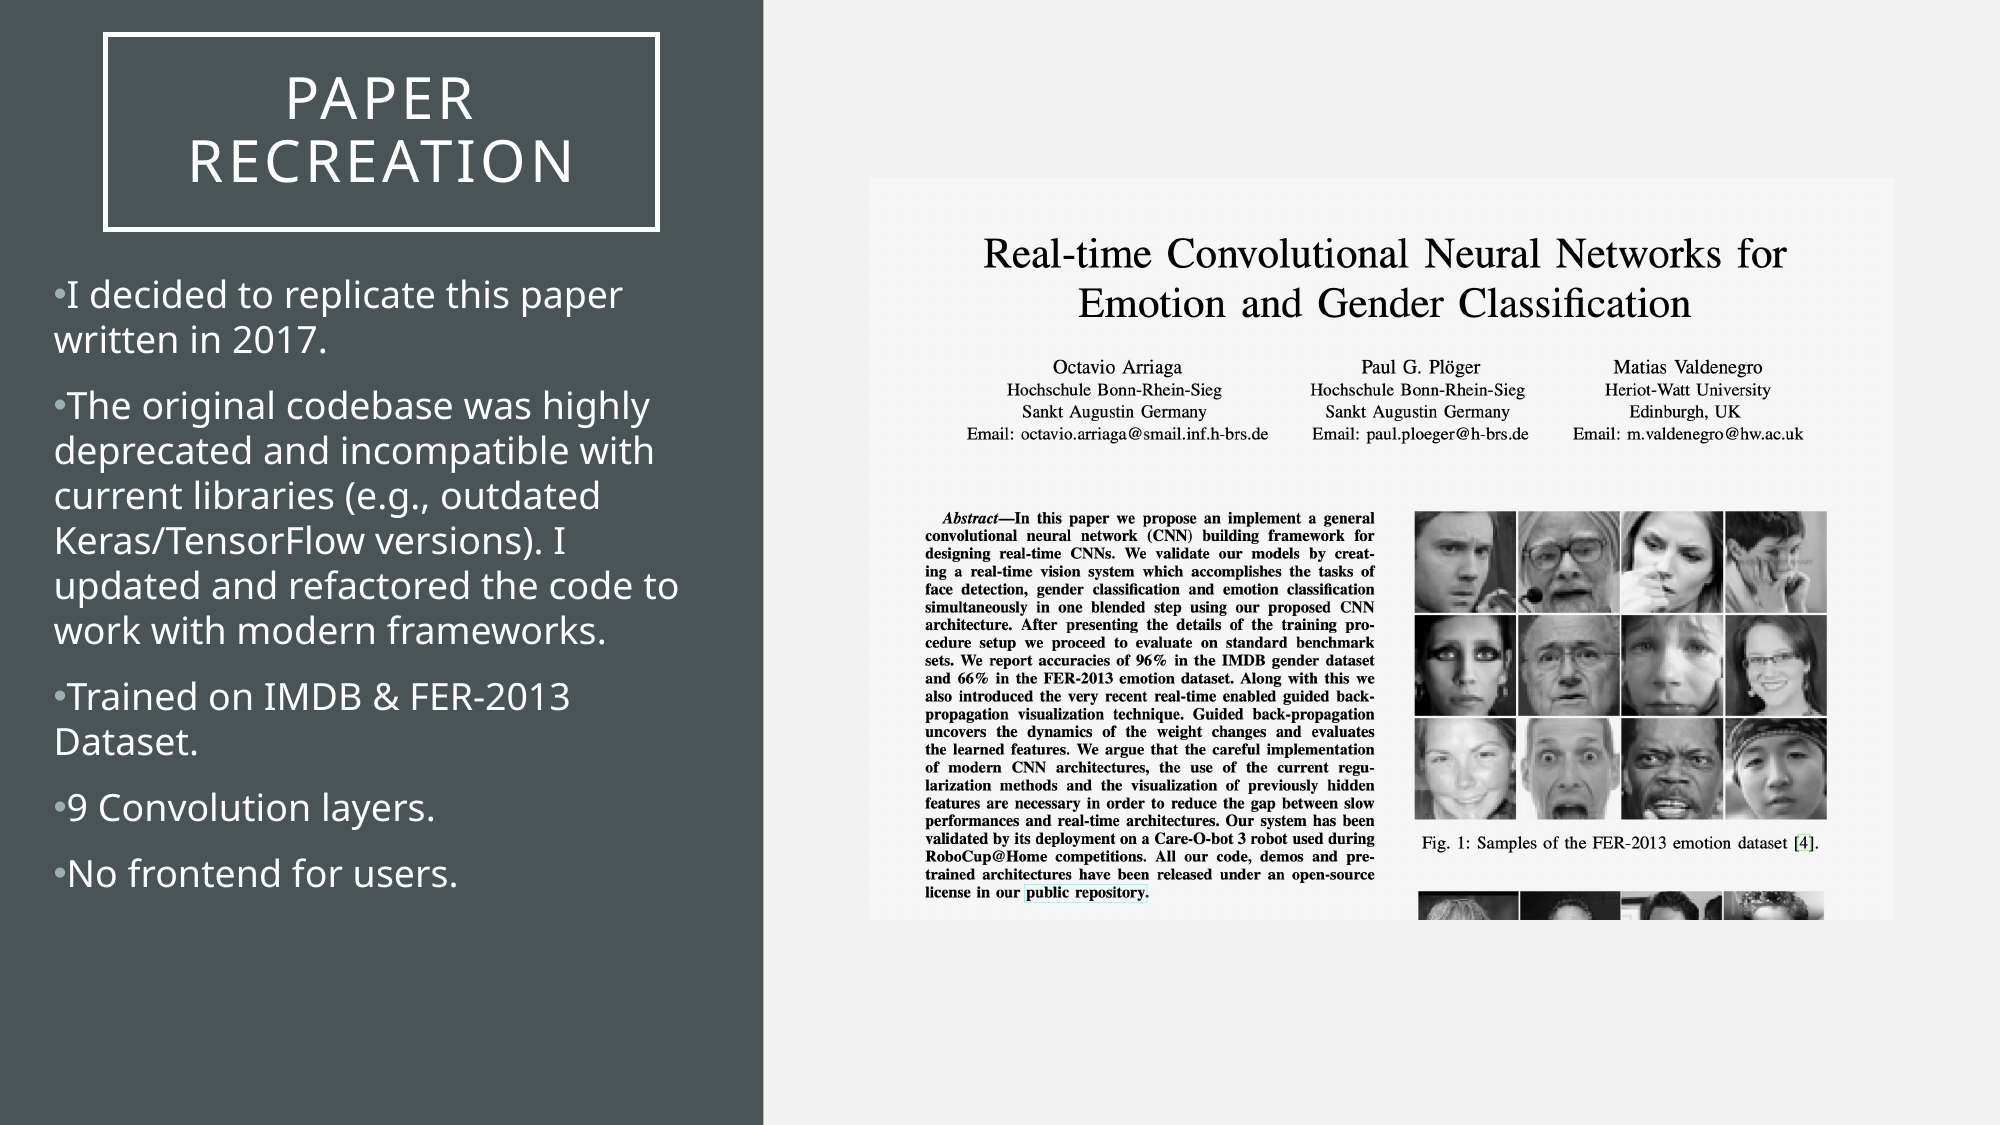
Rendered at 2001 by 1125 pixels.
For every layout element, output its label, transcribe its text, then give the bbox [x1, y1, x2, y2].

text_box [764, 0, 2000, 1125]
picture [869, 178, 1895, 920]
text_box [0, 0, 764, 1125]
text_box I decided to replicate this paper written in 2017. The original codebase was highly deprecated and incompatible with current libraries (e.g., outdated Keras/TensorFlow versions). I updated and refactored the code to work with modern frameworks. Trained on IMDB & FER-2013 Dataset. 9 Convolution layers. No frontend for users. [38, 263, 734, 1026]
title Paper recreation [103, 32, 660, 232]
